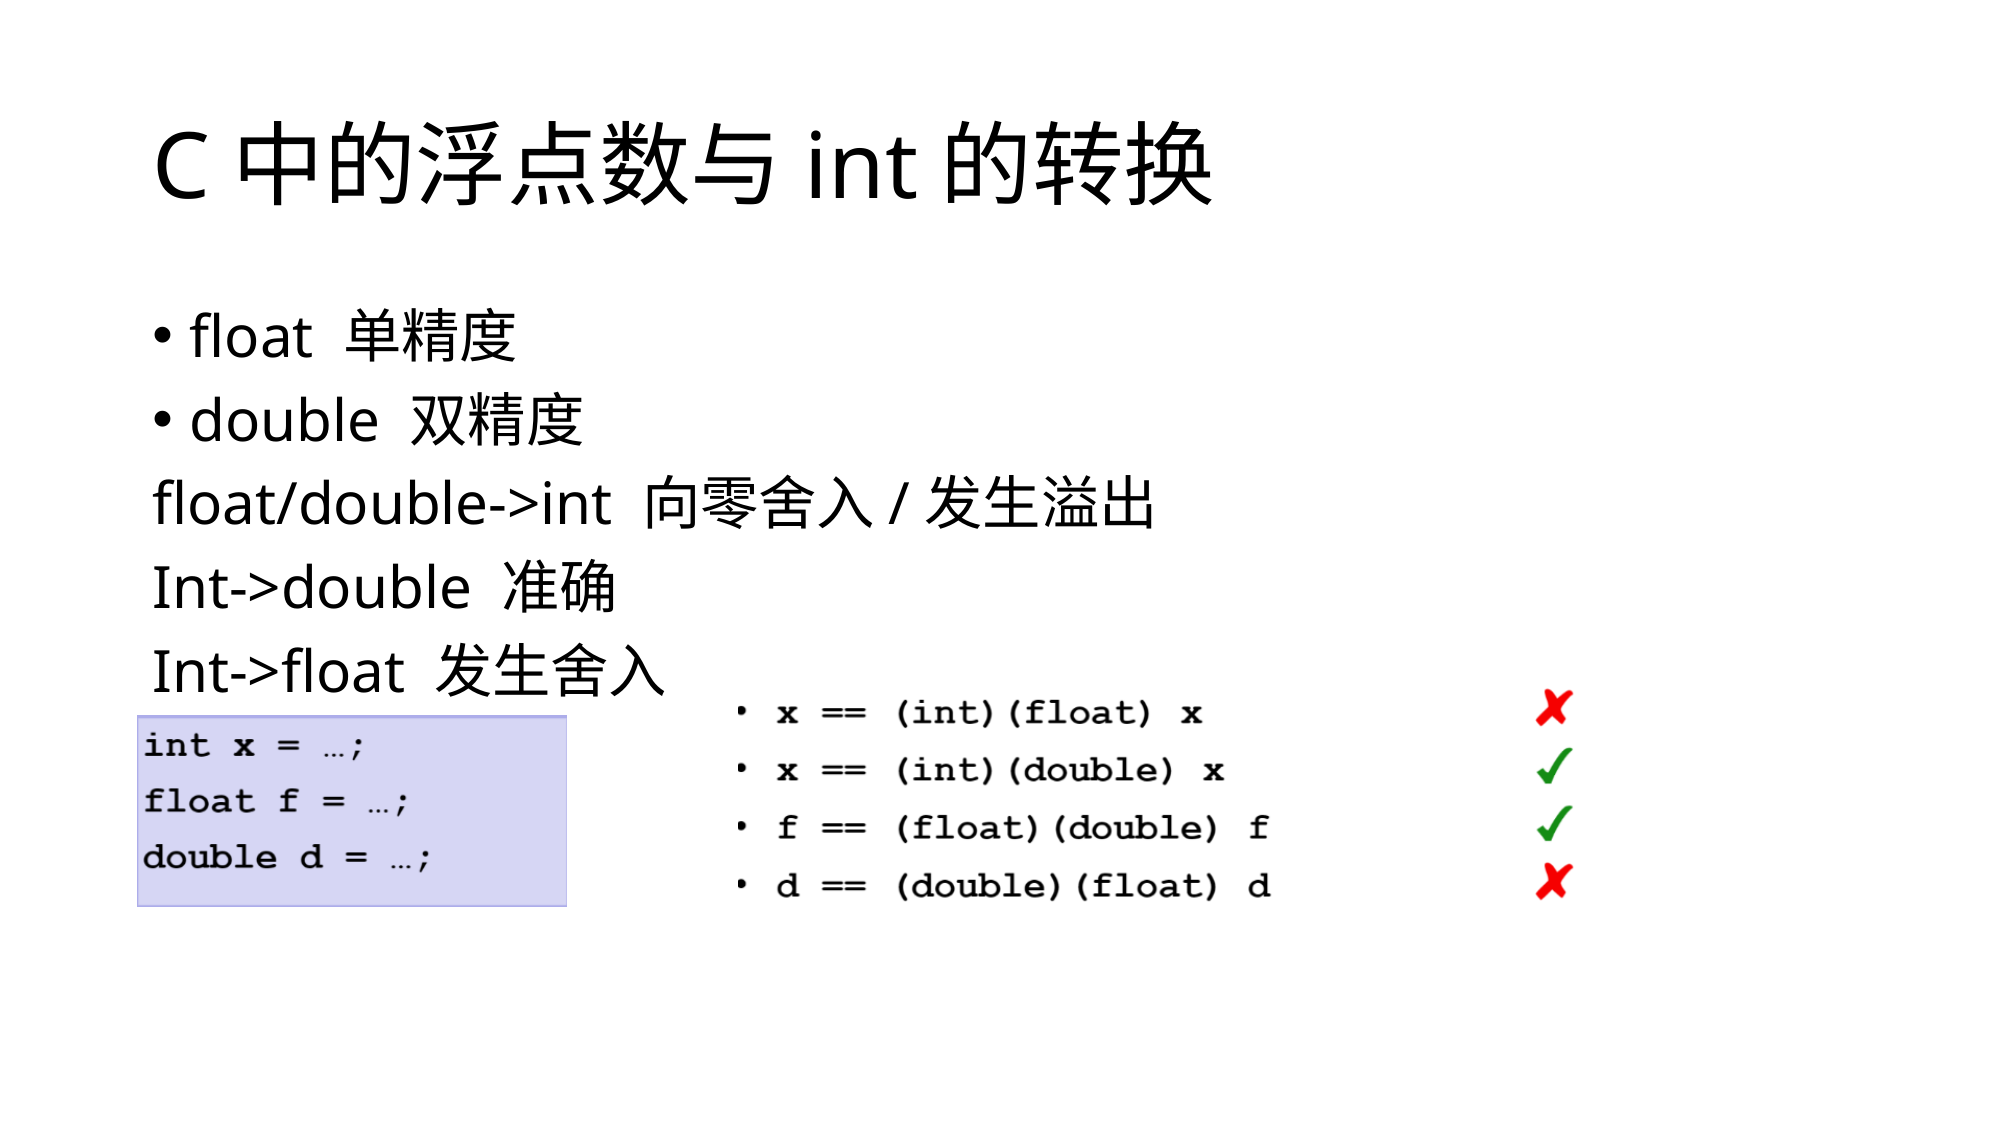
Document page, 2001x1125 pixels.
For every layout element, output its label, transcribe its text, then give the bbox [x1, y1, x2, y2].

picture [137, 715, 567, 907]
list float 单精度 double 双精度 float/double->int 向零舍入/发生溢出 Int->double 准确 Int->float 发生舍入 [137, 299, 1863, 1014]
title C中的浮点数与int的转换 [137, 59, 1863, 278]
picture [738, 681, 1578, 907]
